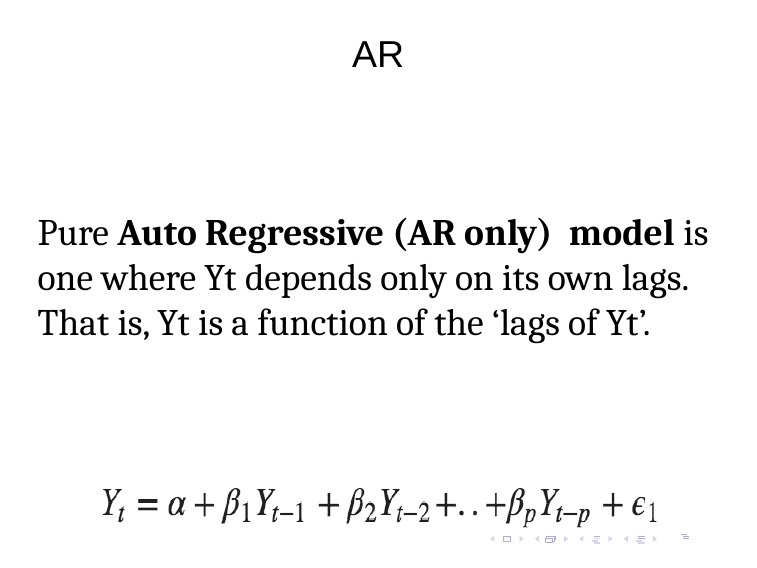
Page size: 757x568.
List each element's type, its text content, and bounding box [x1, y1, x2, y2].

subtitle Pure Auto Regressive (AR only) model is one where Yt depends only on its own lags. That is, Yt is a function of the ‘lags of Yt’. [37, 132, 757, 462]
picture [94, 469, 667, 537]
title AR [116, 32, 640, 73]
